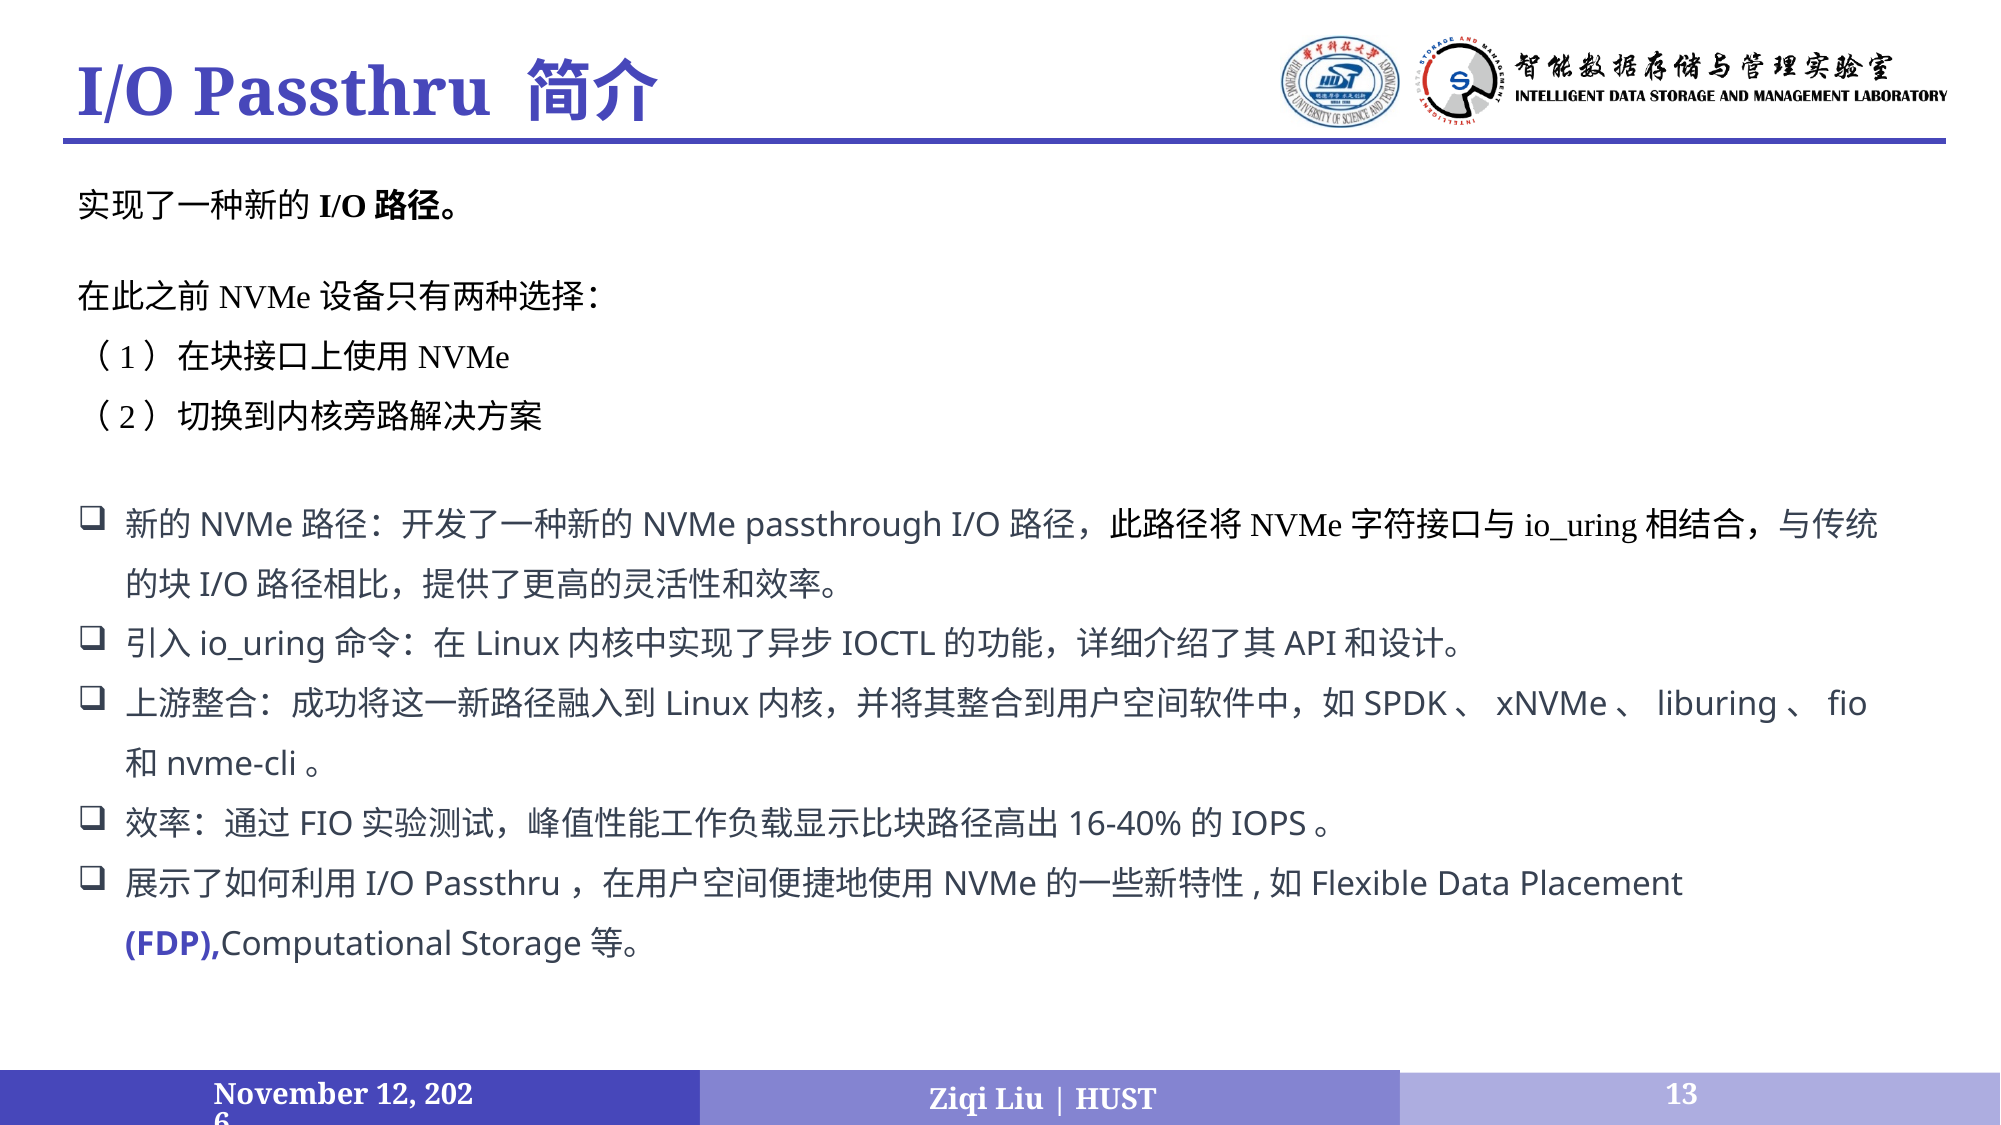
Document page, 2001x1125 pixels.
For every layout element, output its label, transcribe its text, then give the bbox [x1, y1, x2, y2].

text_box [0, 1069, 198, 1125]
picture [1280, 35, 1400, 128]
text_box [1749, 1072, 2000, 1125]
text_box [699, 1120, 1399, 1125]
text_box 新的NVMe路径：开发了一种新的NVMe passthrough I/O路径，此路径将NVMe字符接口与io_uring相结合，与传统的块I/O路径相比，提供了更高的灵活性和效率。 引入io_uring命令：在Linux内核中实现了异步IOCTL的功能，详细介绍了其API和设计。 上游整合：成功将这一新路径融入到Linux内核，并将其整合到用户空间软件中，如SPDK、xNVMe、liburing、fio和nvme-cli。 效率：通过FIO实验测试，峰值性能工作负载显示比块路径高出16-40%的IOPS。 展示了如何利用I/O Passthru，在用户空间便捷地使用NVMe的一些新特性,如Flexible Data Placement (FDP),Computational Storage等。 [63, 475, 1912, 970]
slide_number 13 [1615, 1050, 1749, 1125]
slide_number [198, 1065, 502, 1125]
footer Ziqi Liu | HUST [671, 1075, 1414, 1120]
text_box 实现了一种新的I/O路径。 [63, 156, 789, 232]
text_box [1399, 1072, 1615, 1125]
picture [1409, 33, 1955, 128]
text_box 在此之前NVMe设备只有两种选择： （1）在块接口上使用NVMe （2）切换到内核旁路解决方案 [63, 247, 1765, 443]
text_box I/O Passthru 简介 [63, 50, 1179, 138]
text_box [699, 1069, 1401, 1075]
text_box [502, 1069, 699, 1125]
